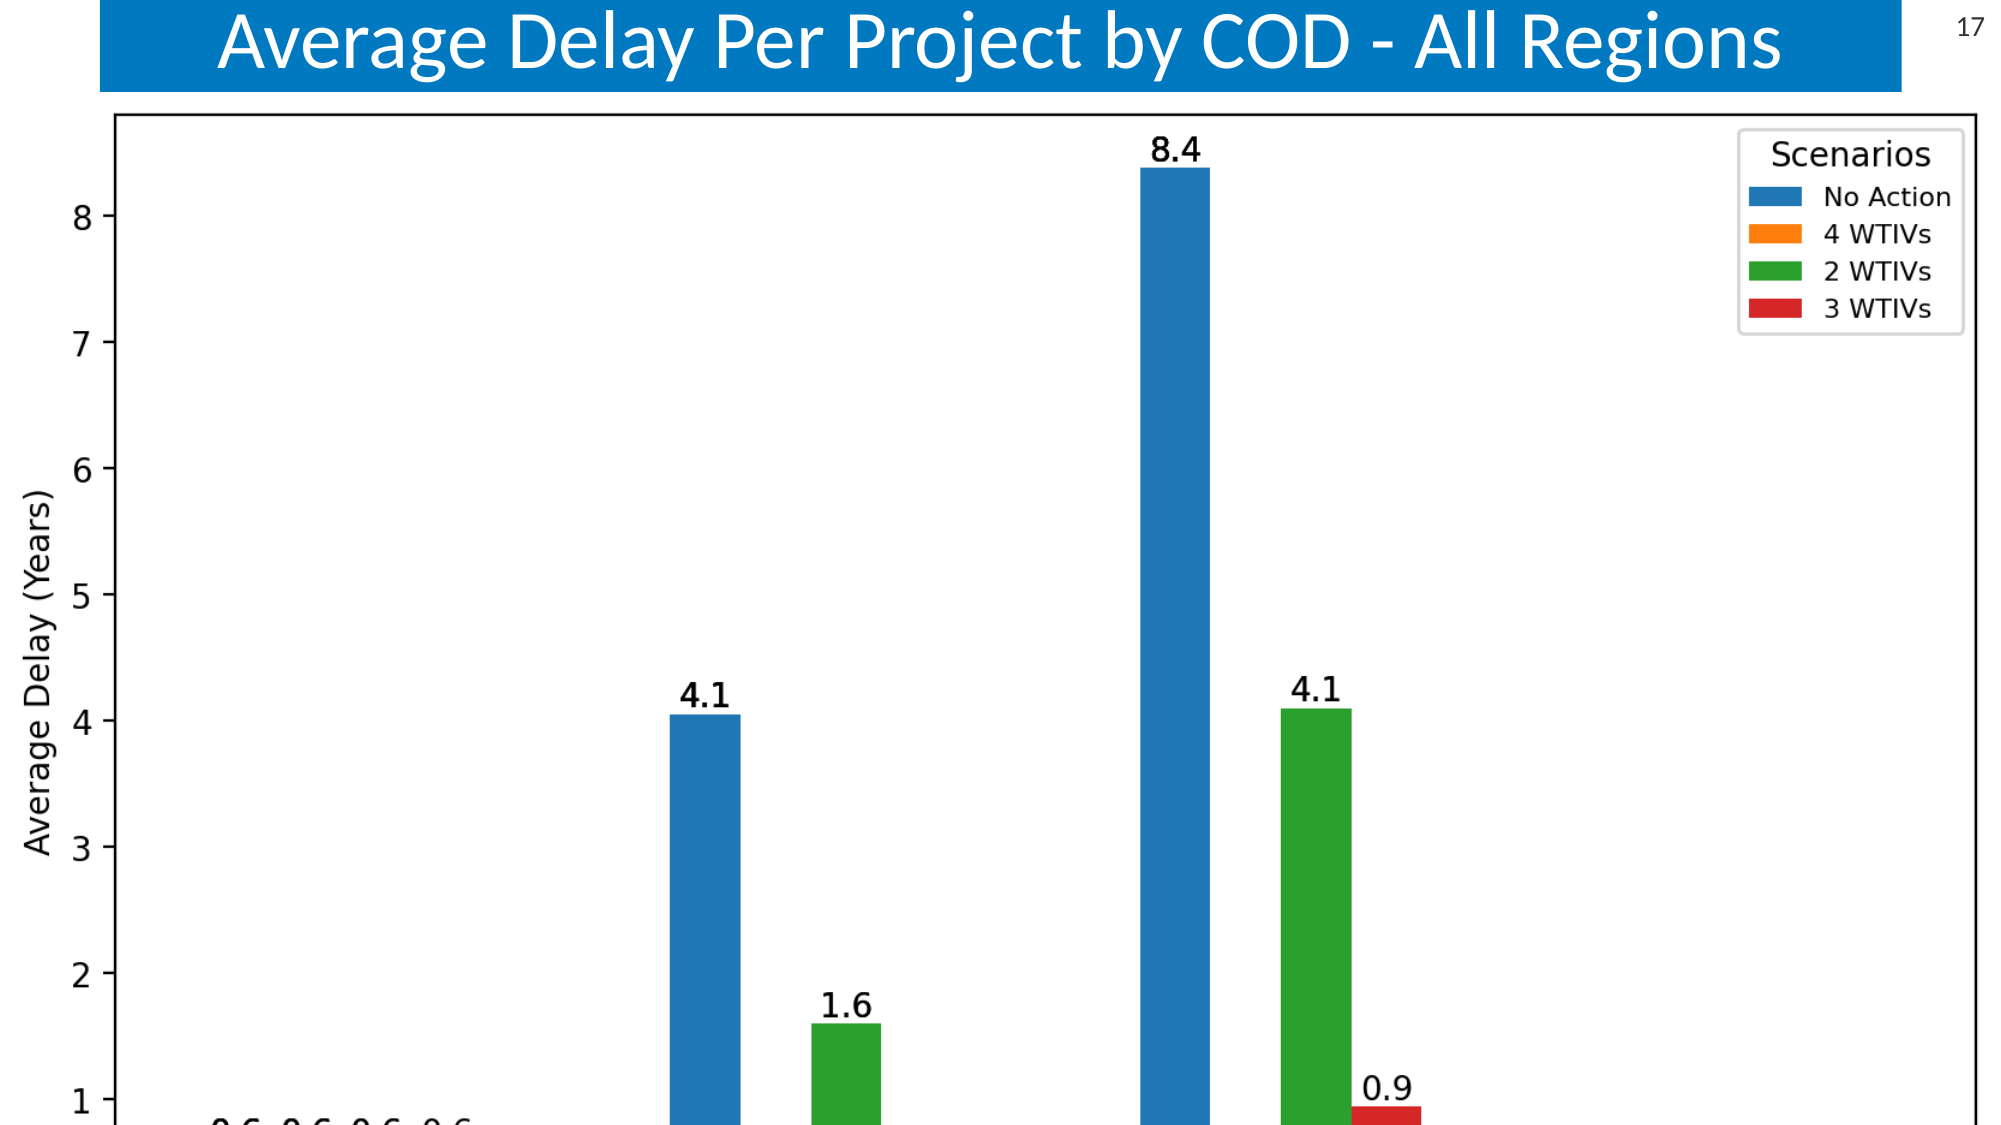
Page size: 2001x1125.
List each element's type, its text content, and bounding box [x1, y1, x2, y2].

title Average Delay Per Project by COD - All Regions [99, 0, 1902, 91]
picture [0, 92, 2000, 1125]
